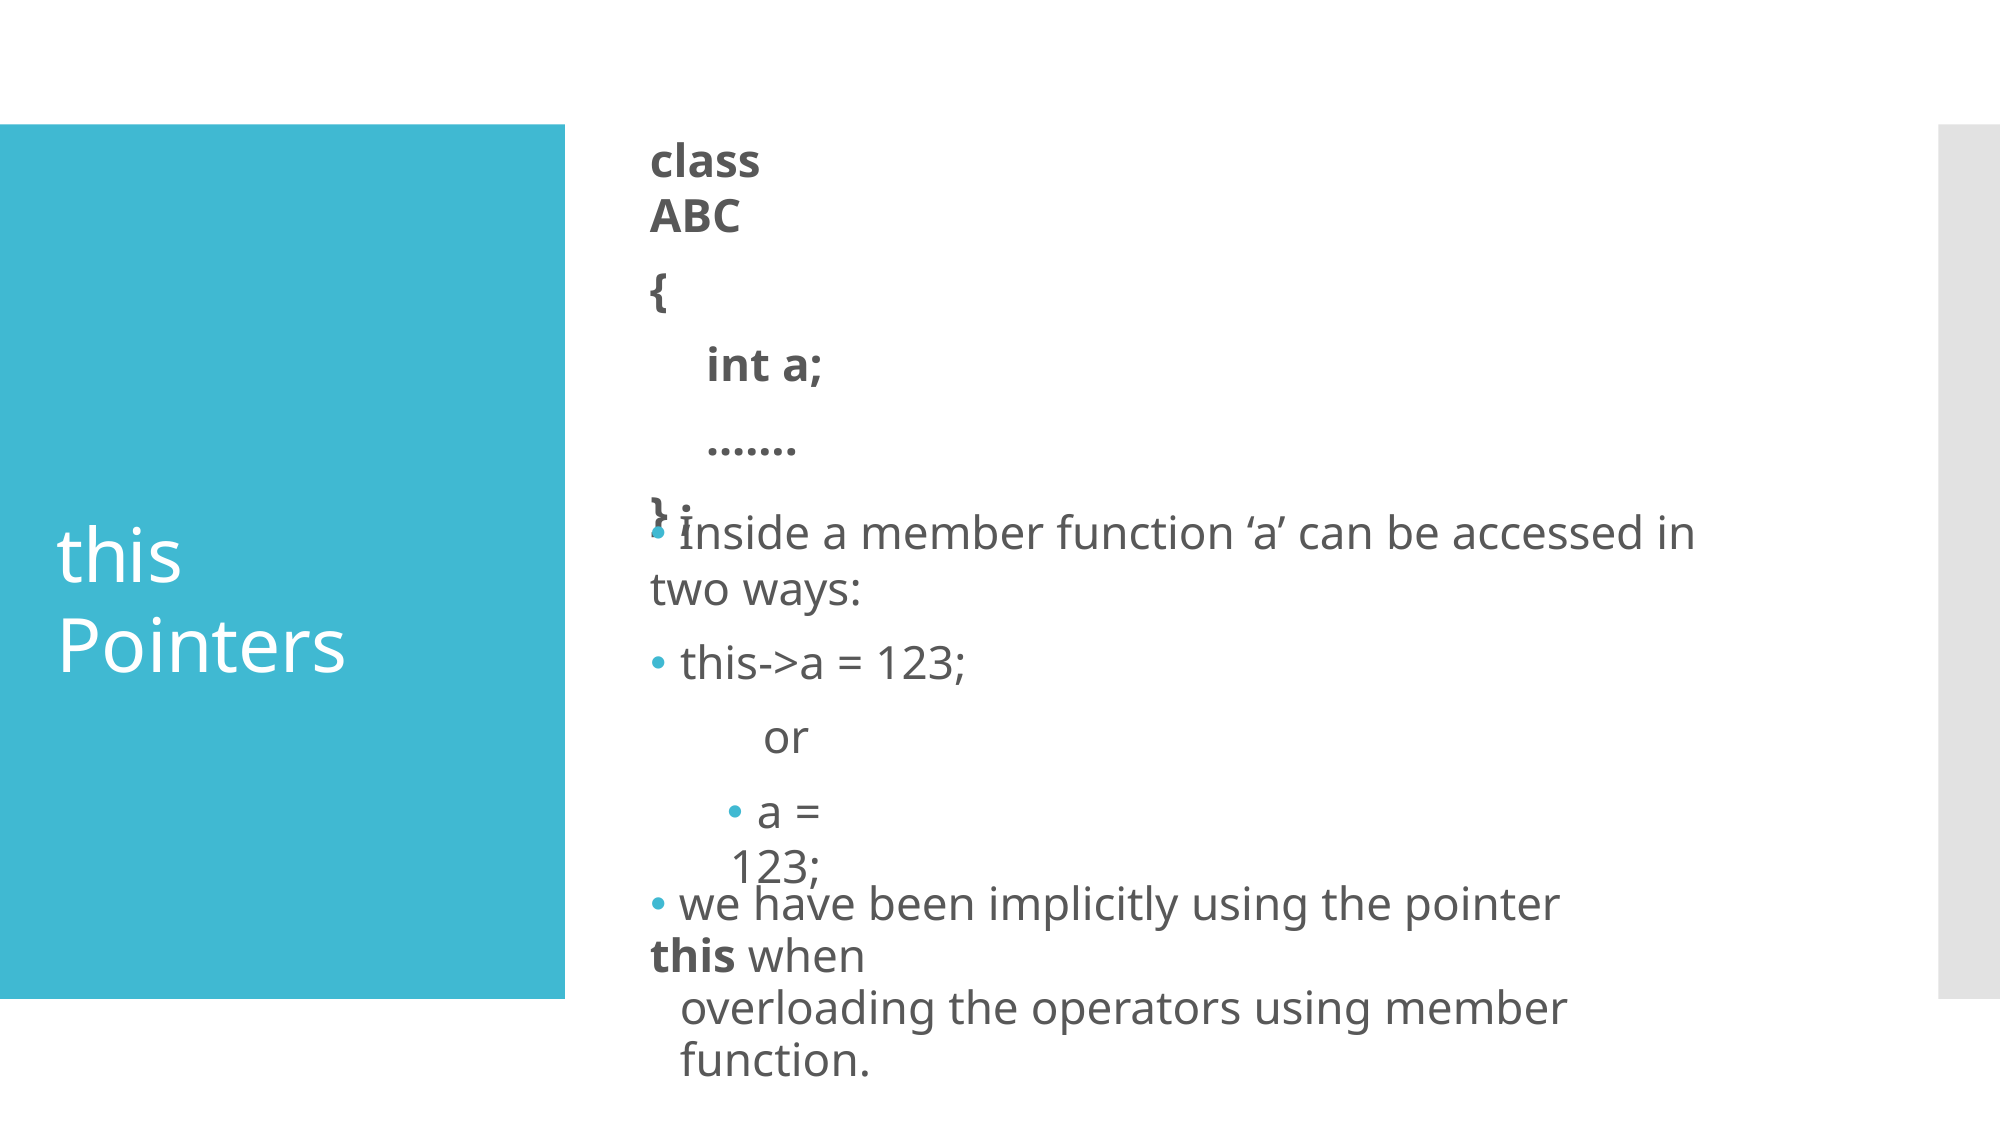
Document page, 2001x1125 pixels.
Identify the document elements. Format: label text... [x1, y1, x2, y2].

text_box 🞄 Inside a member function ‘a’ can be accessed in two ways: 🞄 this->a = 123; or 🞄 a = 123; [647, 482, 1770, 893]
text_box class ABC { int a; ……. } ; [647, 110, 840, 482]
text_box this Pointers [54, 505, 426, 688]
text_box 🞄 we have been implicitly using the pointer this when overloading the operators using member function. [647, 874, 1651, 1086]
